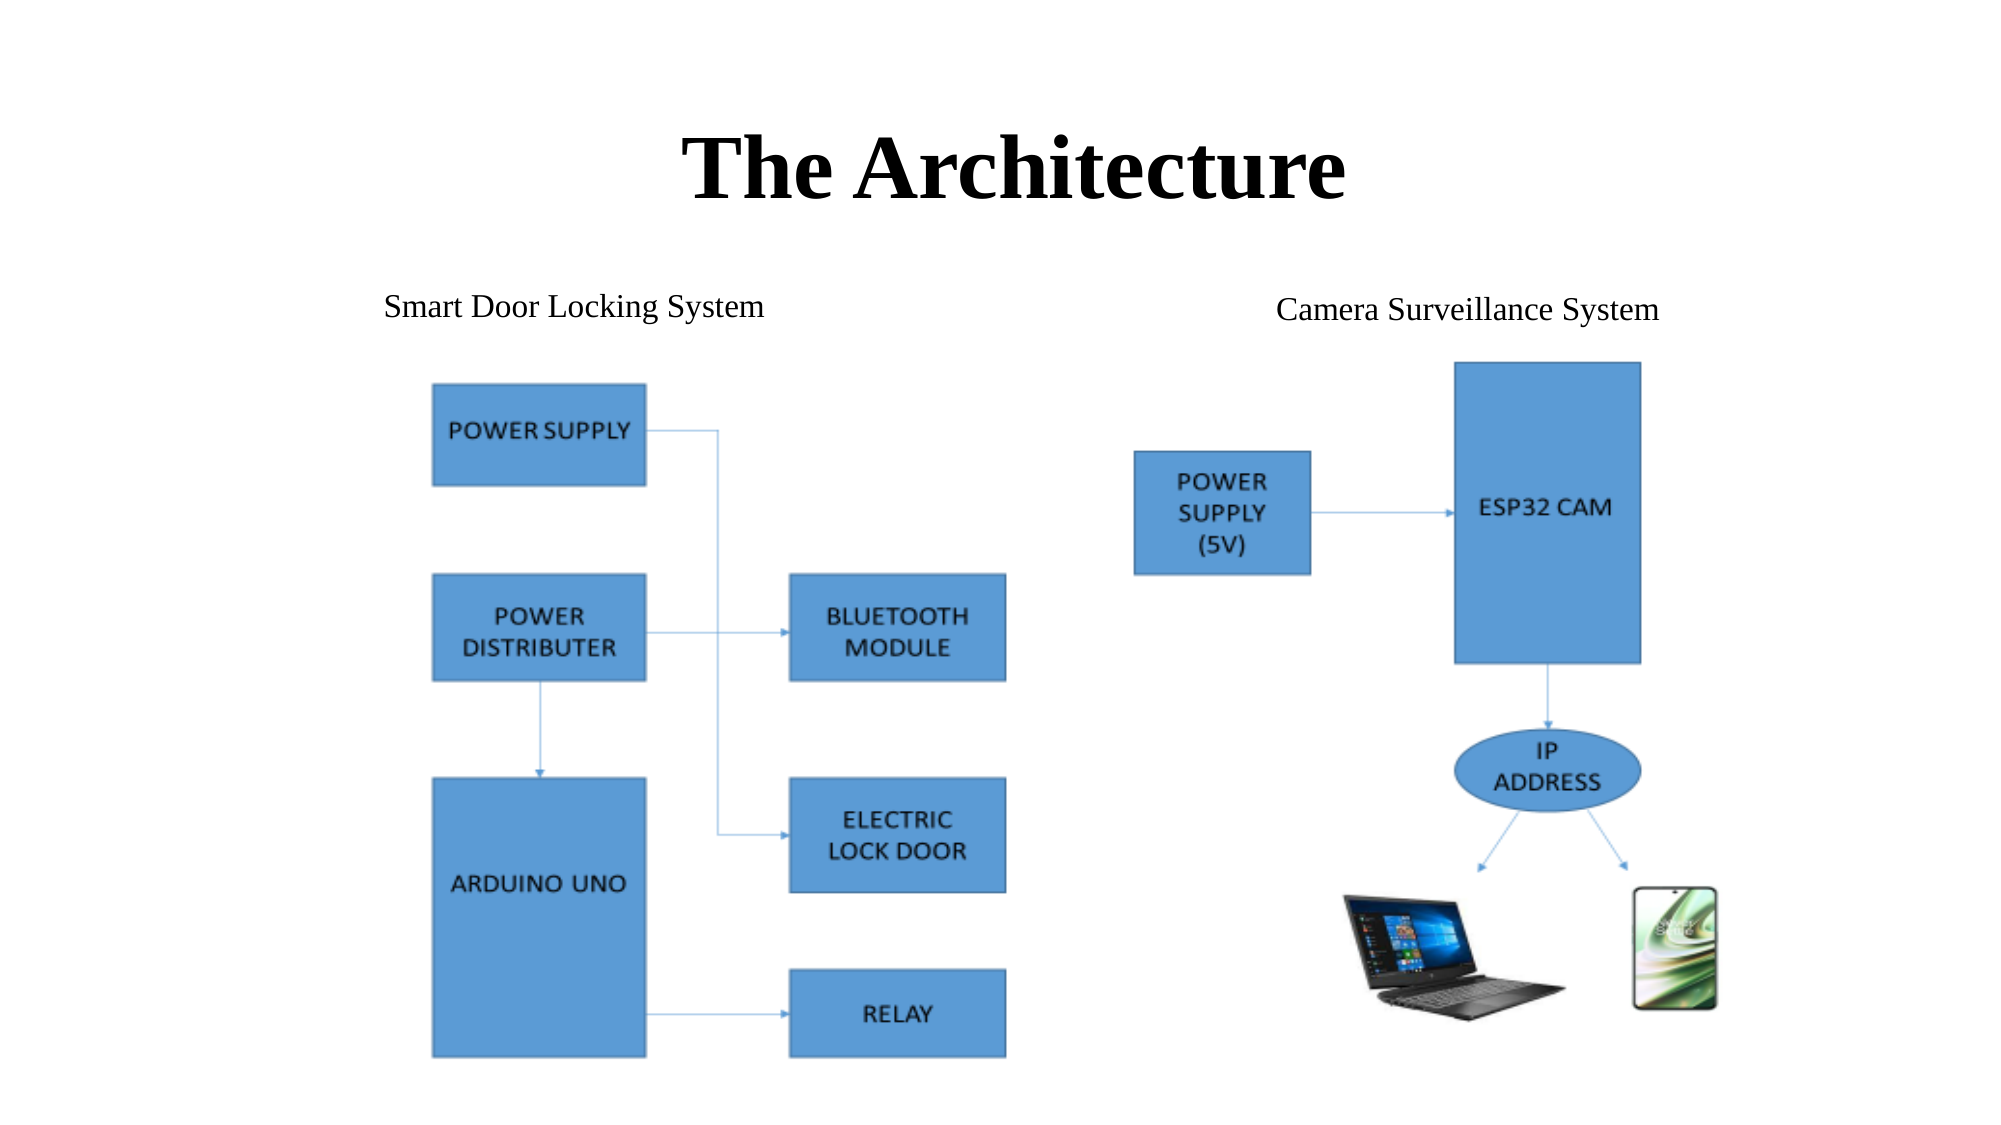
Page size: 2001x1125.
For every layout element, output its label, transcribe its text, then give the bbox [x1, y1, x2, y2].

text_box Smart Door Locking System [368, 277, 795, 302]
title The Architecture [137, 59, 1863, 278]
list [258, 302, 1802, 1087]
text_box Camera Surveillance System [1261, 279, 1742, 302]
